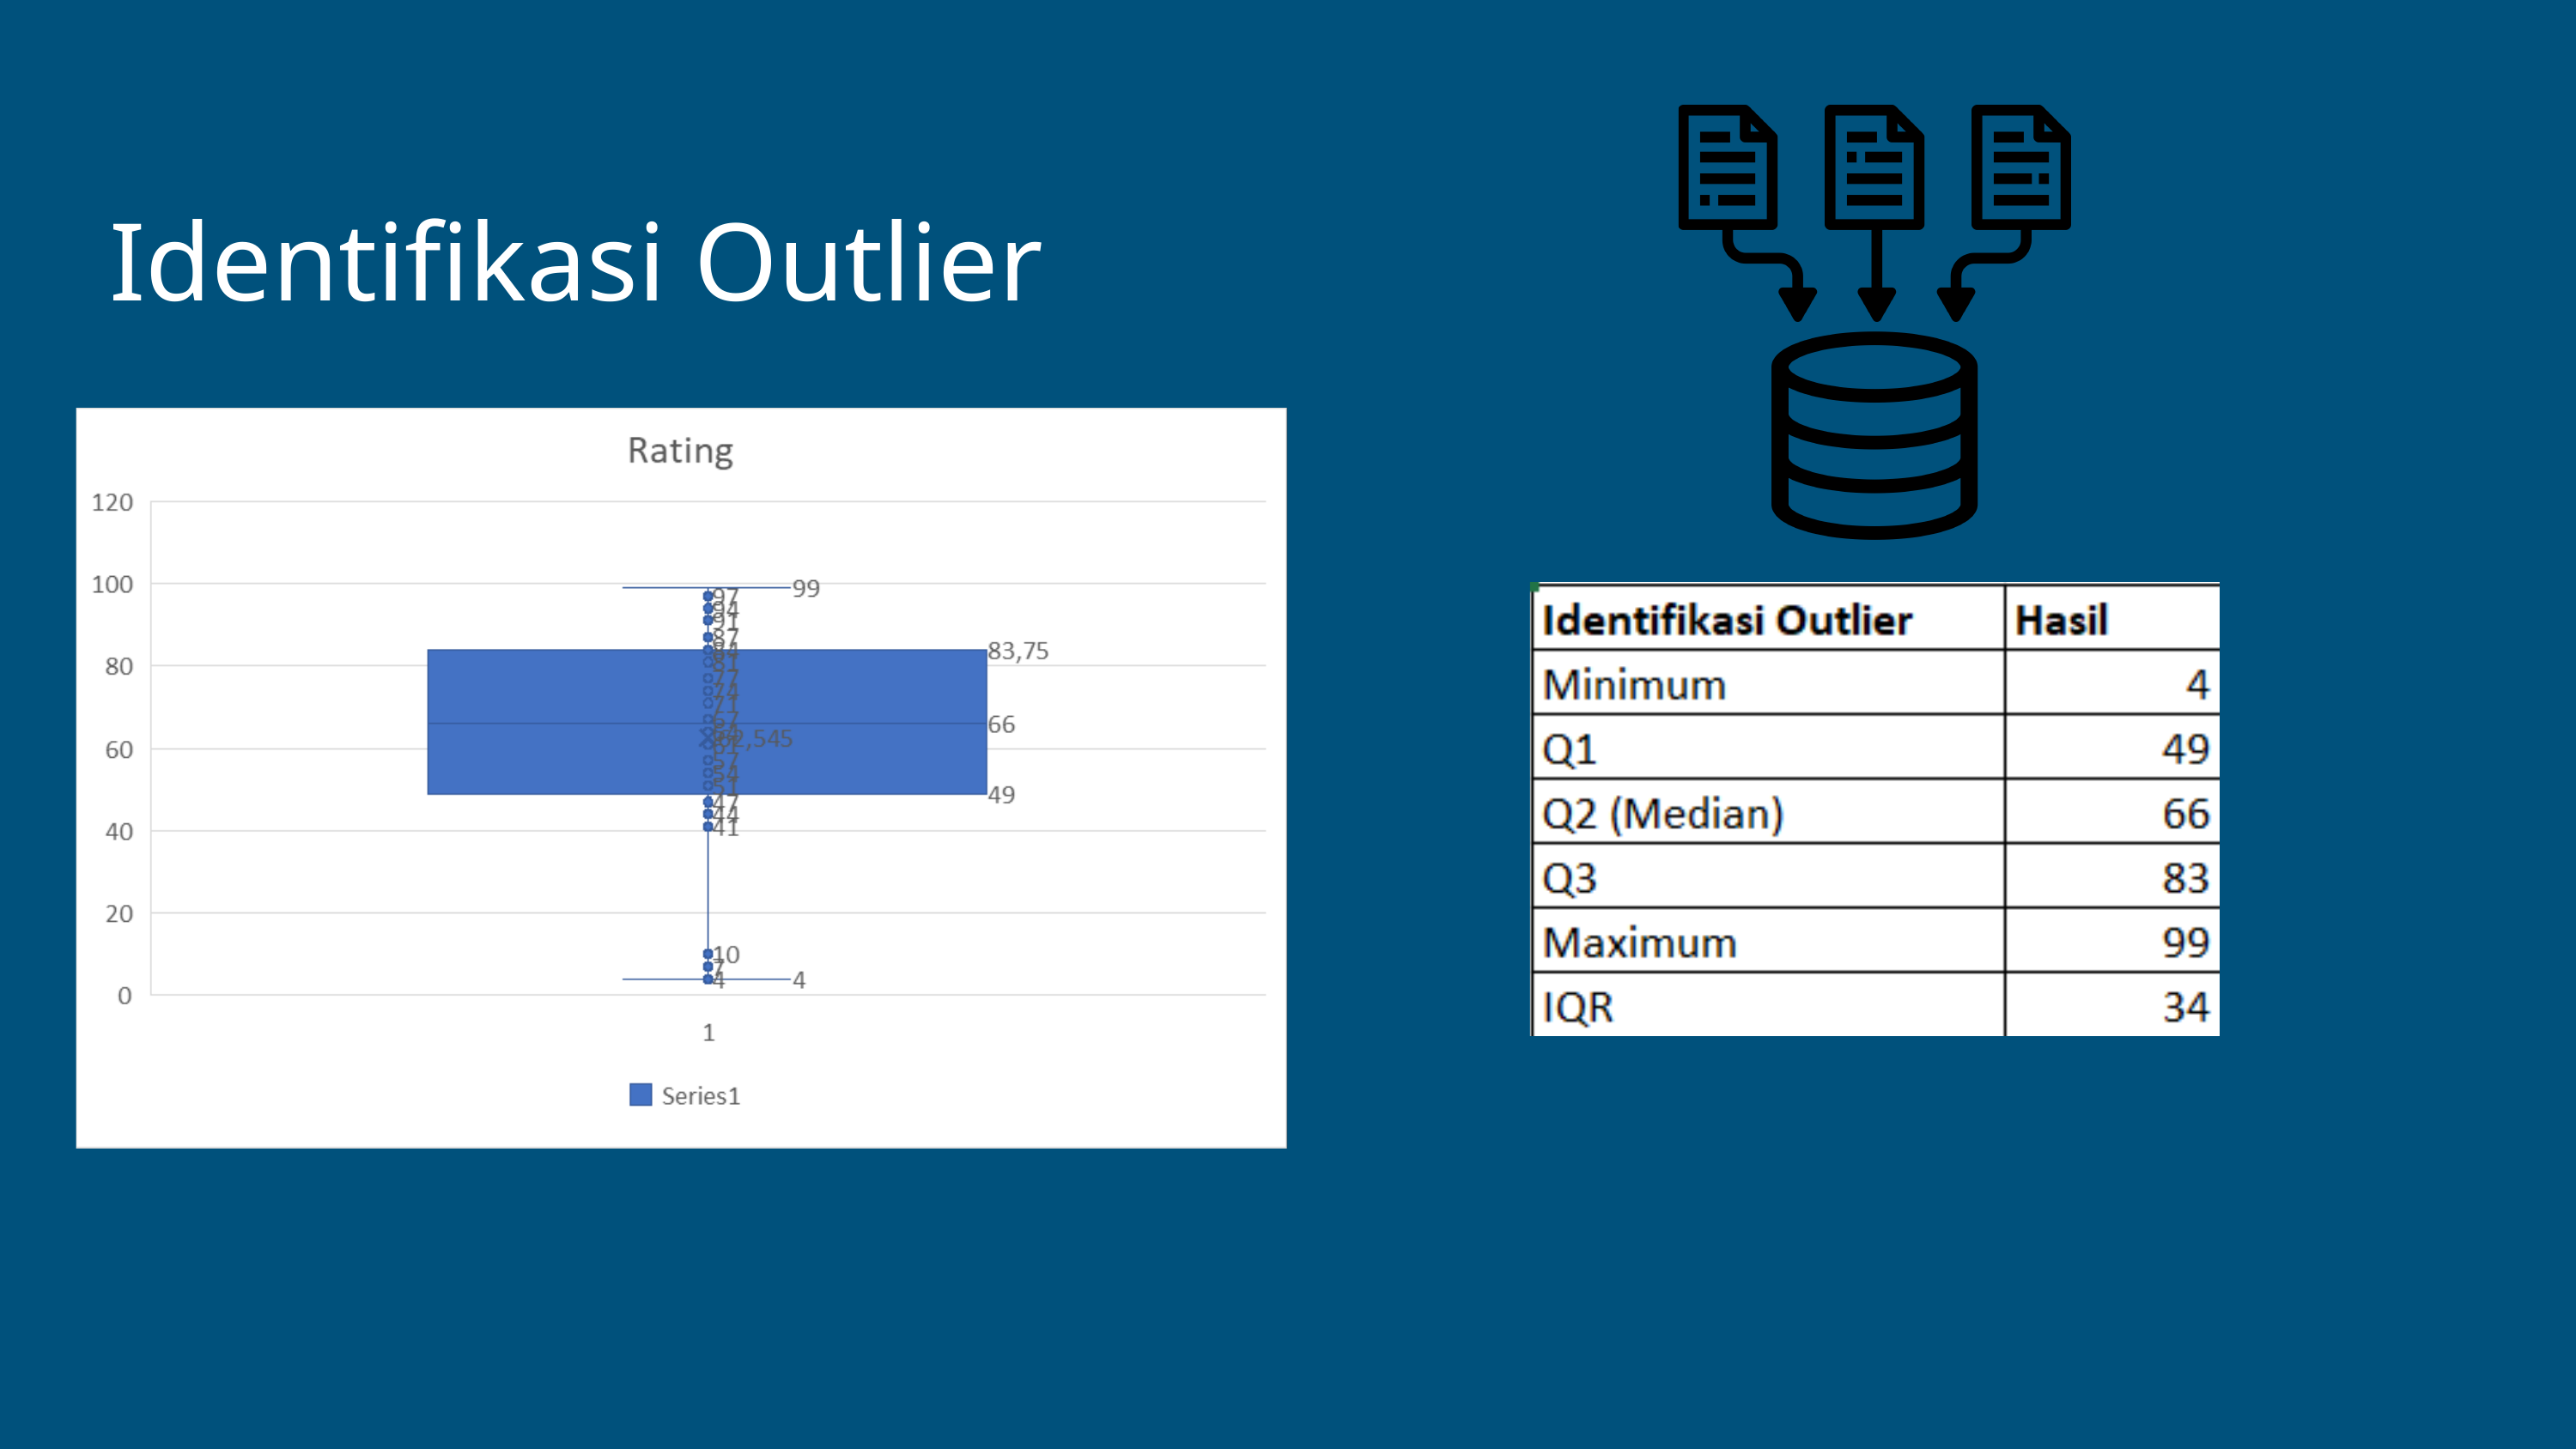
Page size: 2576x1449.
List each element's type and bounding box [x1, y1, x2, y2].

text_box [1678, 105, 2071, 128]
text_box [1678, 332, 2071, 540]
text_box [1529, 582, 2220, 1036]
text_box [108, 128, 2467, 323]
text_box [76, 408, 1289, 1149]
